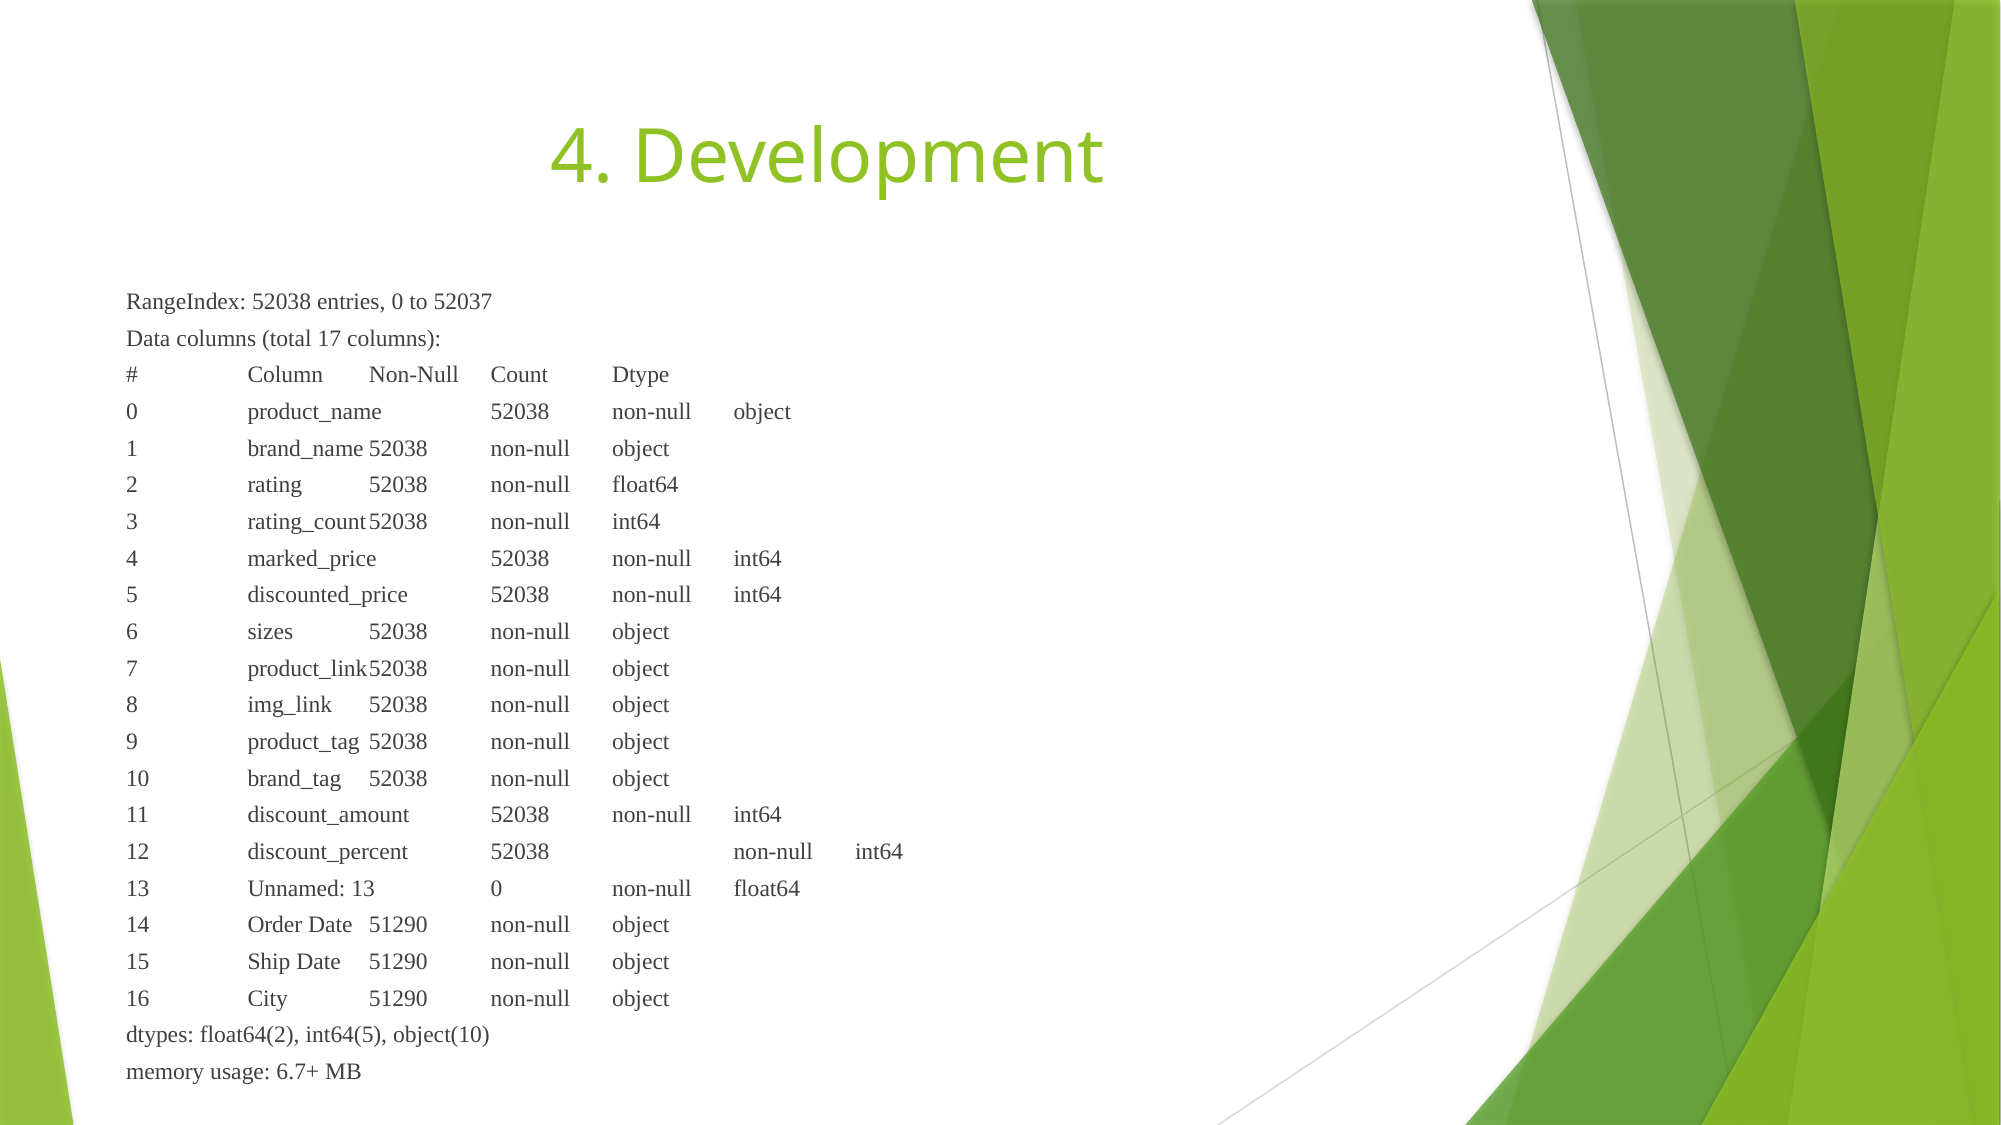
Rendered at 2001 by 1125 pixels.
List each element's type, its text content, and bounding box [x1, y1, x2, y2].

title 4. Development [111, 99, 1564, 317]
list RangeIndex: 52038 entries, 0 to 52037 Data columns (total 17 columns): # Column Non-Null Count Dtype 0 product_name 52038 non-null object 1 brand_name 52038 non-null object 2 rating 52038 non-null float64 3 rating_count 52038 non-null int64 4 marked_price 52038 non-null int64 5 discounted_price 52038 non-null int64 6 sizes 52038 non-null object 7 product_link 52038 non-null object 8 img_link 52038 non-null object 9 product_tag 52038 non-null object 10 brand_tag 52038 non-null object 11 discount_amount 52038 non-null int64 12 discount_percent 52038 non-null int64 13 Unnamed: 13 0 non-null float64 14 Order Date 51290 non-null object 15 Ship Date 51290 non-null object 16 City 51290 non-null object dtypes: float64(2), int64(5), object(10) memory usage: 6.7+ MB [111, 286, 1522, 1092]
